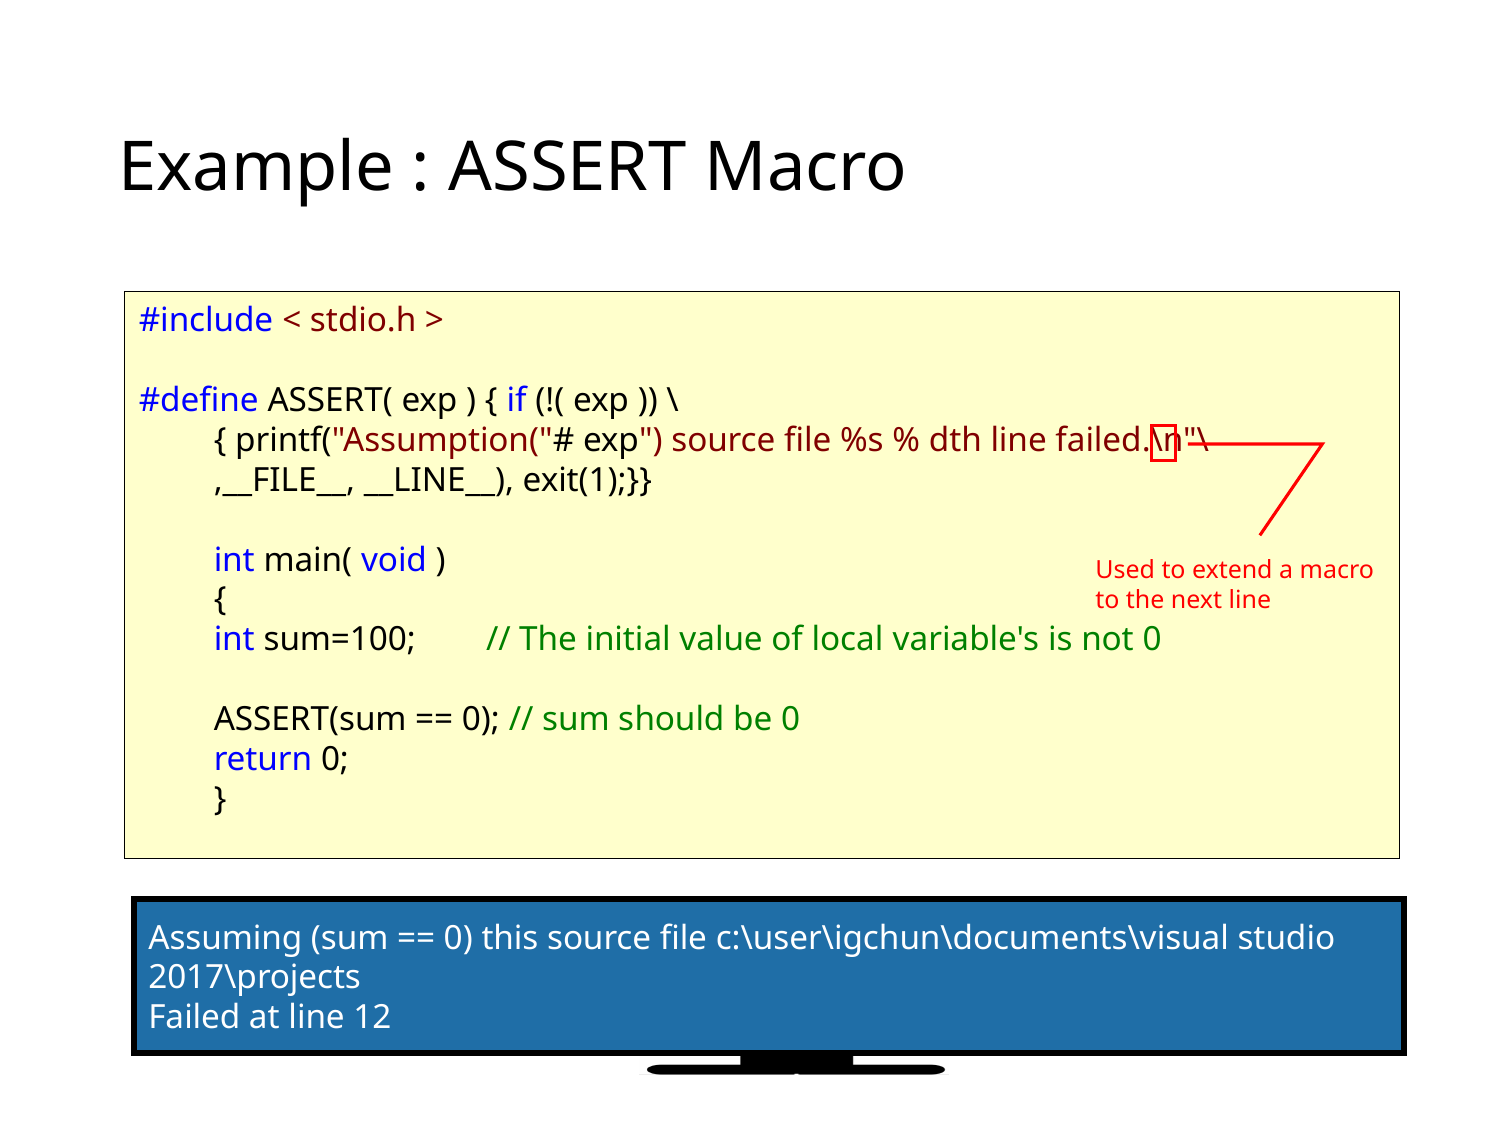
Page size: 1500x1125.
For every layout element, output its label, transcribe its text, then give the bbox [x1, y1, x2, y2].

text_box #include < stdio.h > #define ASSERT( exp ) { if (!( exp )) \ { printf("Assumption("# exp") source file %s % dth line failed.\n"\ ,__FILE__, __LINE__), exit(1);}} int main( void ) { int sum=100; // The initial value of local variable's is not 0 ASSERT(sum == 0); // sum should be 0 return 0; } [123, 667, 1400, 858]
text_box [133, 898, 1405, 1075]
text_box #include < stdio.h > #define ASSERT( exp ) { if (!( exp )) \ { printf("Assumption("# exp") source file %s % dth line failed.\n"\ ,__FILE__, __LINE__), exit(1);}} int main( void ) { int sum=100; // The initial value of local variable's is not 0 ASSERT(sum == 0); // sum should be 0 return 0; } [123, 650, 1400, 660]
text_box #include < stdio.h > #define ASSERT( exp ) { if (!( exp )) \ { printf("Assumption("# exp") source file %s % dth line failed.\n"\ ,__FILE__, __LINE__), exit(1);}} int main( void ) { int sum=100; // The initial value of local variable's is not 0 ASSERT(sum == 0); // sum should be 0 return 0; } [123, 290, 1400, 616]
text_box Used to extend a macro to the next line [1080, 546, 1400, 622]
text_box [1151, 425, 1176, 461]
title Example : ASSERT Macro [103, 59, 1397, 278]
text_box #include < stdio.h > #define ASSERT( exp ) { if (!( exp )) \ { printf("Assumption("# exp") source file %s % dth line failed.\n"\ ,__FILE__, __LINE__), exit(1);}} int main( void ) { int sum=100; // The initial value of local variable's is not 0 ASSERT(sum == 0); // sum should be 0 return 0; } [123, 633, 1400, 649]
text_box #include < stdio.h > #define ASSERT( exp ) { if (!( exp )) \ { printf("Assumption("# exp") source file %s % dth line failed.\n"\ ,__FILE__, __LINE__), exit(1);}} int main( void ) { int sum=100; // The initial value of local variable's is not 0 ASSERT(sum == 0); // sum should be 0 return 0; } [123, 617, 1400, 632]
text_box #include < stdio.h > #define ASSERT( exp ) { if (!( exp )) \ { printf("Assumption("# exp") source file %s % dth line failed.\n"\ ,__FILE__, __LINE__), exit(1);}} int main( void ) { int sum=100; // The initial value of local variable's is not 0 ASSERT(sum == 0); // sum should be 0 return 0; } [123, 661, 1400, 666]
